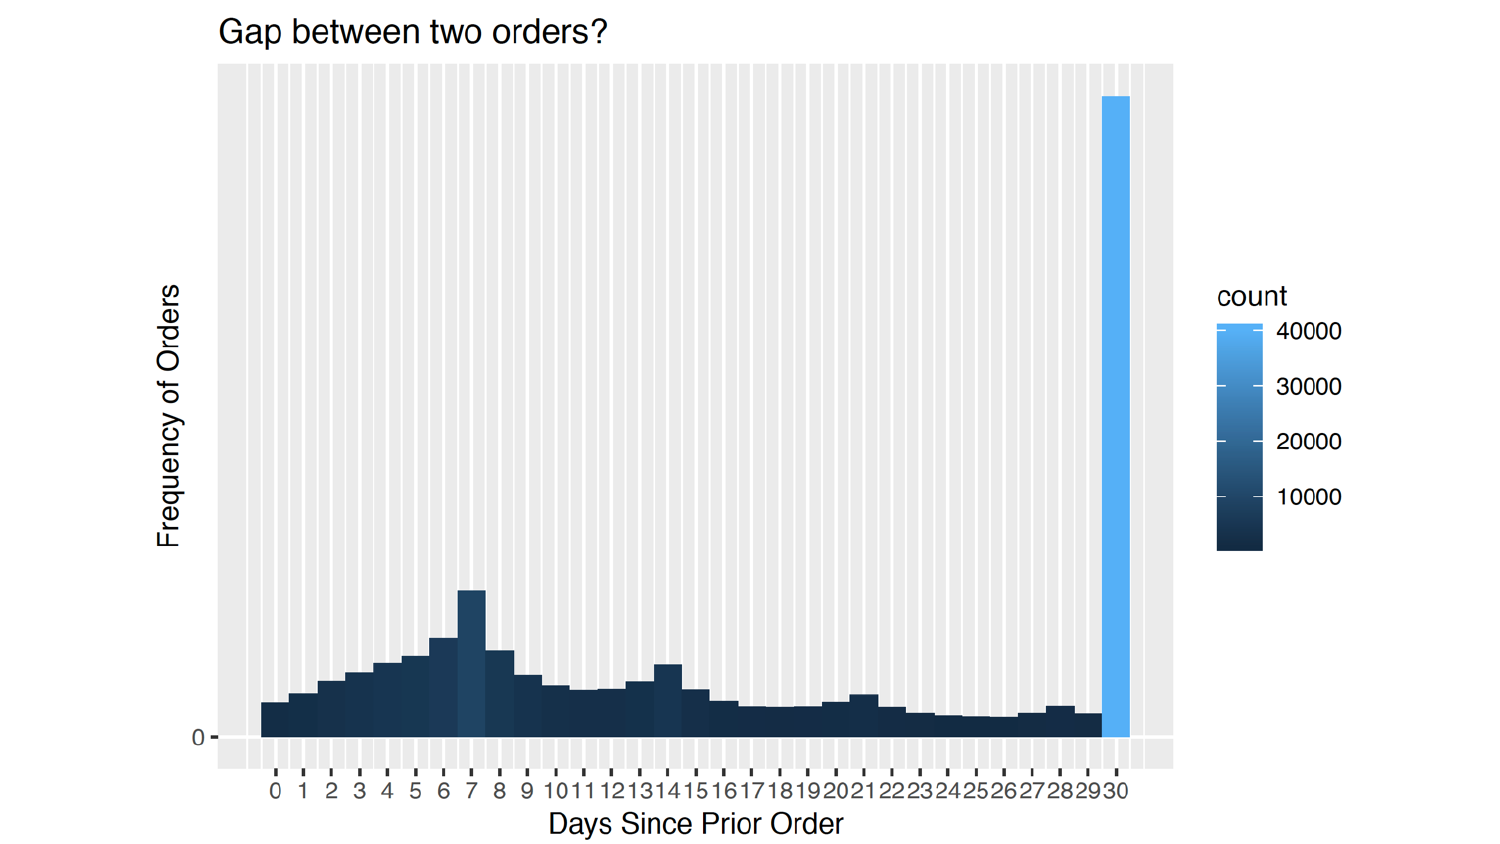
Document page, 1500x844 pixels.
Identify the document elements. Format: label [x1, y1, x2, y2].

picture [138, 0, 1361, 844]
